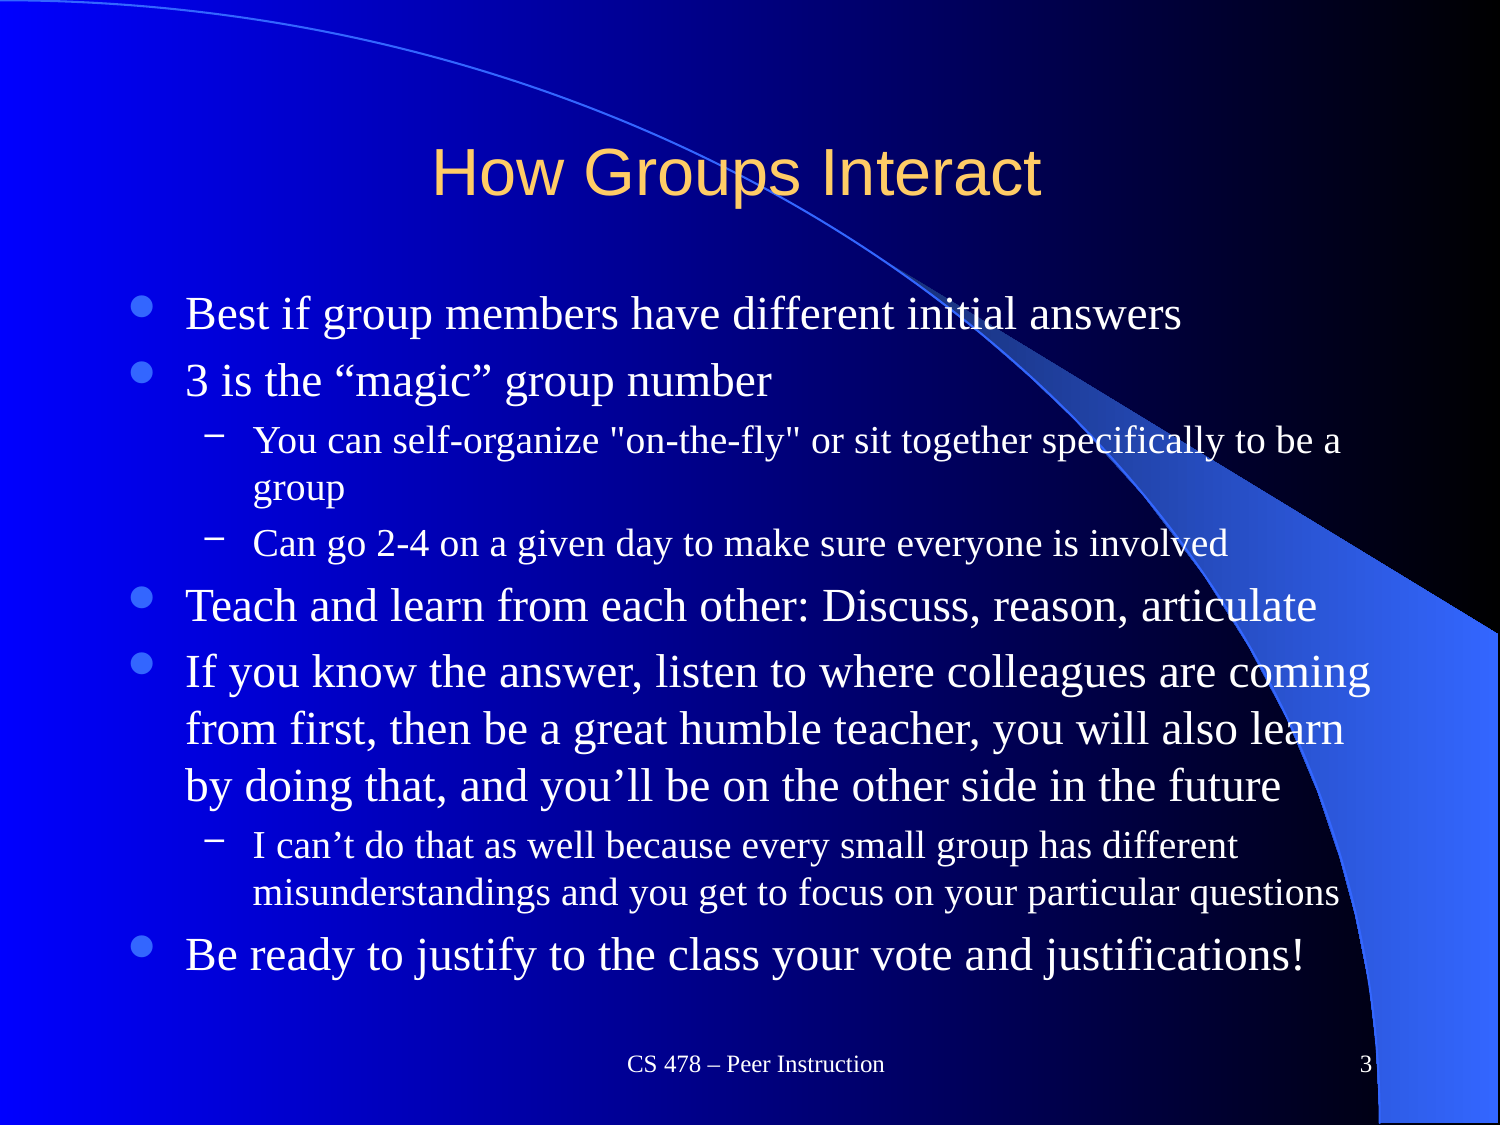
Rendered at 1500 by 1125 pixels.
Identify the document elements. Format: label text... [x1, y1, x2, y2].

slide_number 3 [1074, 1024, 1388, 1101]
list Best if group members have different initial answers 3 is the “magic” group number You can self-organize "on-the-fly" or sit together specifically to be a group Can go 2-4 on a given day to make sure everyone is involved Teach and learn from each other: Discuss, reason, articulate If you know the answer, listen to where colleagues are coming from first, then be a great humble teacher, you will also learn by doing that, and you’ll be on the other side in the future I can’t do that as well because every small group has different misunderstandings and you get to focus on your particular questions Be ready to justify to the class your vote and justifications! [112, 274, 1388, 1001]
title How Groups Interact [99, 99, 1376, 238]
footer CS 478 – Peer Instruction [474, 1024, 1038, 1101]
